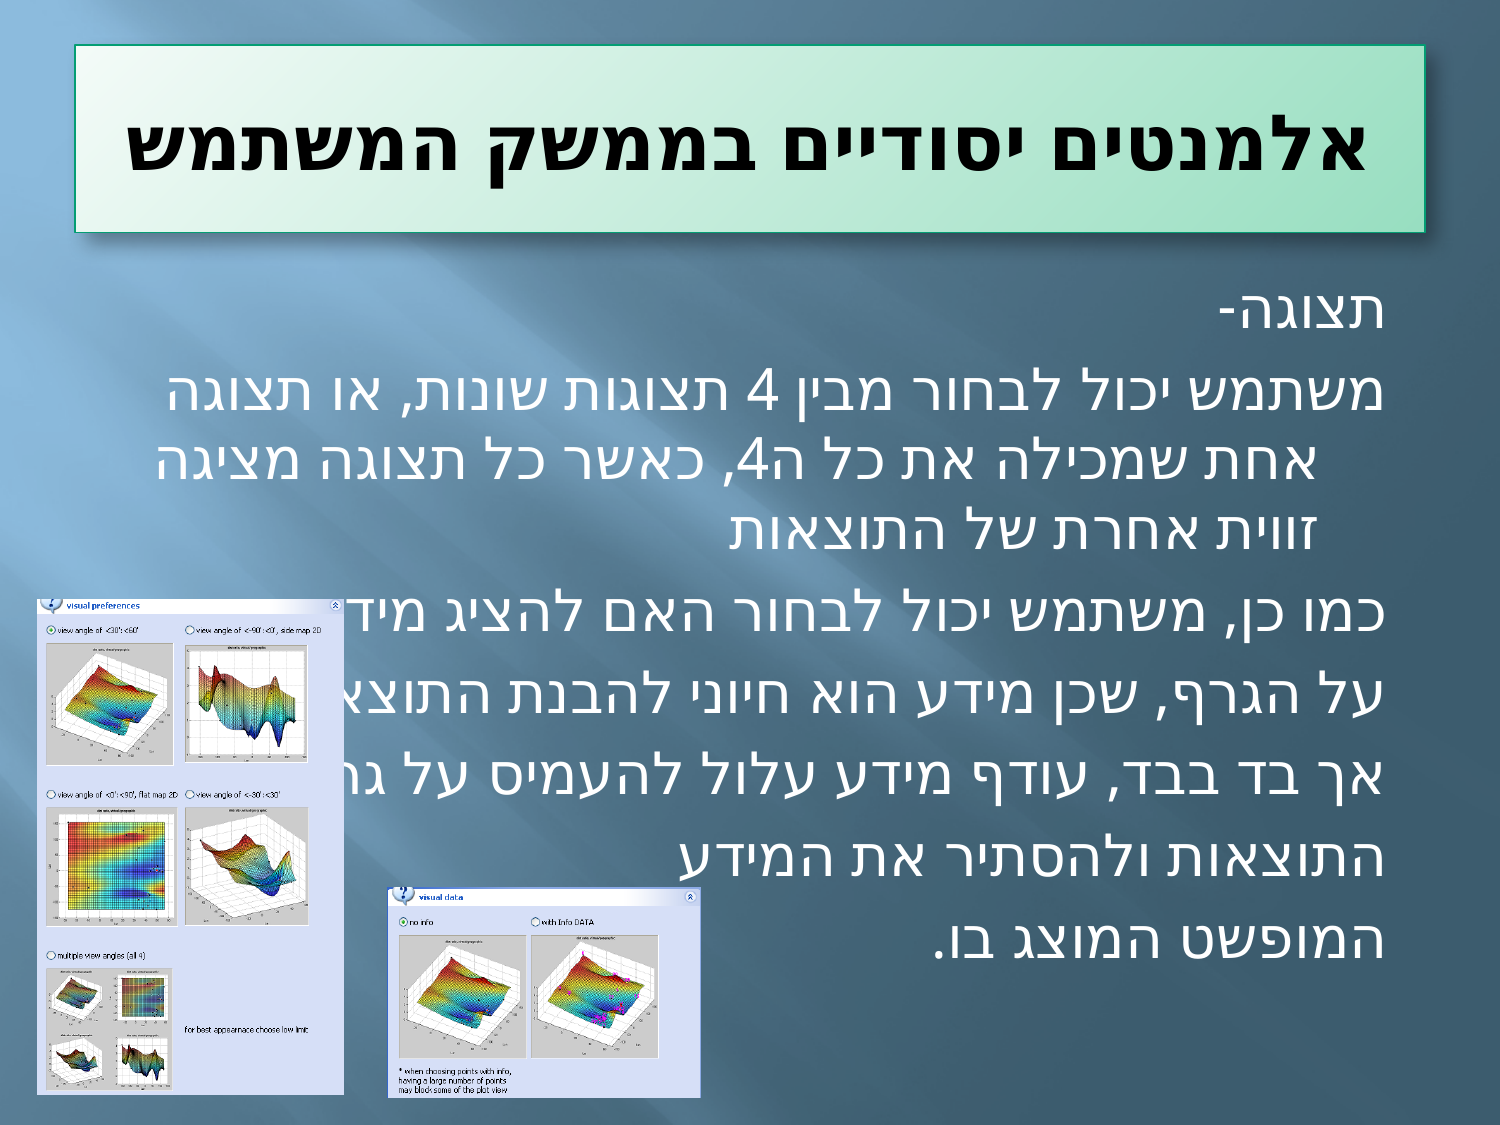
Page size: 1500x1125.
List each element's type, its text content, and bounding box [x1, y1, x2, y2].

picture [387, 887, 701, 1098]
title אלמנטים יסודיים בממשק המשתמש [74, 44, 1426, 233]
list תצוגה- משתמש יכול לבחור מבין 4 תצוגות שונות, או תצוגה אחת שמכילה את כל ה4, כאשר כל תצוגה מציגה זווית אחרת של התוצאות כמו כן, משתמש יכול לבחור האם להציג מידע על הגרף, שכן מידע הוא חיוני להבנת התוצאות, אך בד בבד, עודף מידע עלול להעמיס על גרף התוצאות ולהסתיר את המידע המופשט המוצג בו. [75, 262, 1425, 1035]
picture [37, 599, 345, 1095]
